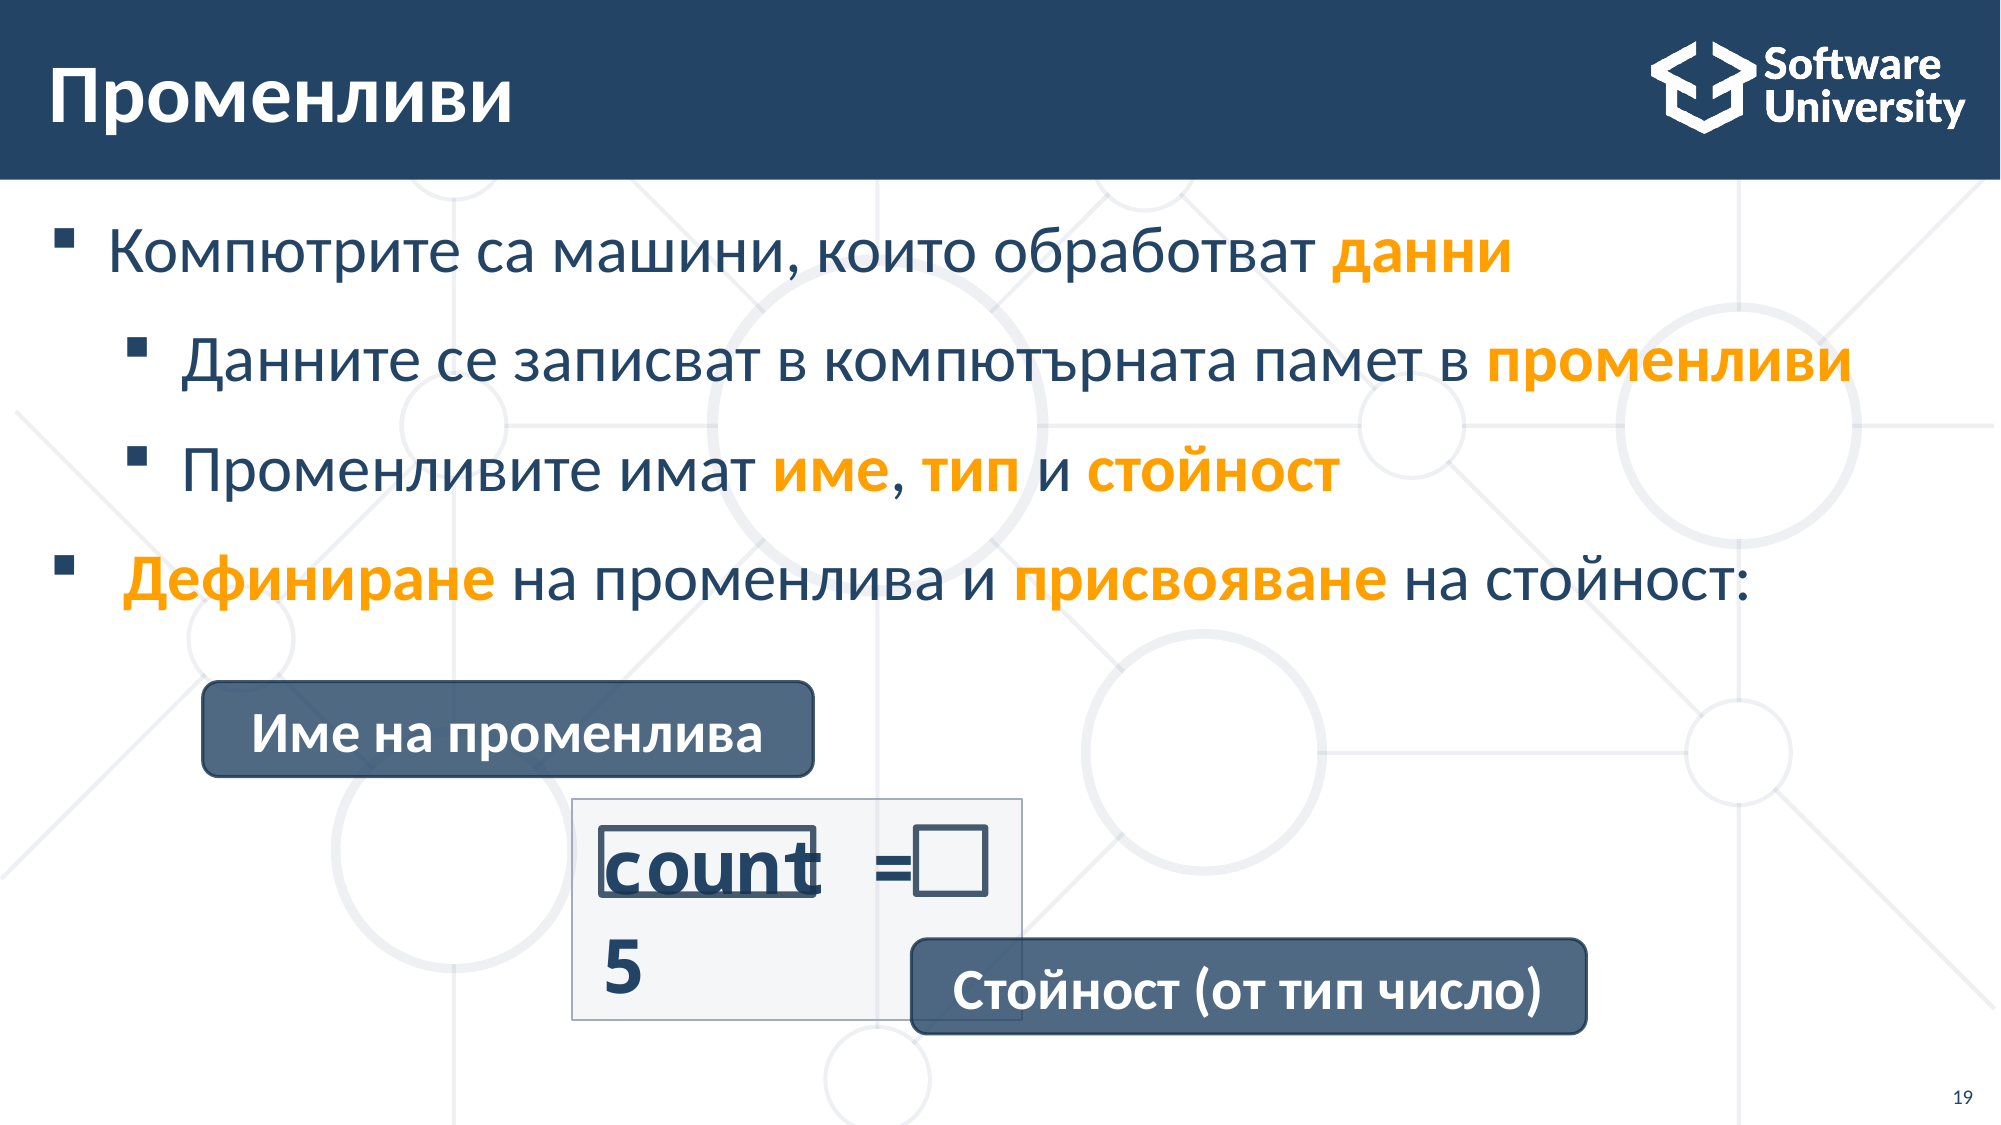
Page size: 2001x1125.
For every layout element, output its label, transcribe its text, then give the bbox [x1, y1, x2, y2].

text_box [914, 825, 987, 896]
text_box count = 5 [571, 798, 1022, 1021]
text_box [599, 826, 815, 897]
picture [1651, 41, 1966, 134]
list Компютрите са машини, които обработват данни Данните се записват в компютърната памет в променливи Променливите имат име, тип и стойност Дефиниране на променлива и присвояване на стойност: [31, 196, 1928, 1075]
text_box Име на променлива [200, 679, 816, 779]
title Променливи [31, 16, 1625, 162]
text_box Стойност (от тип число) [909, 936, 1589, 1036]
slide_number 19 [1927, 1067, 1989, 1117]
